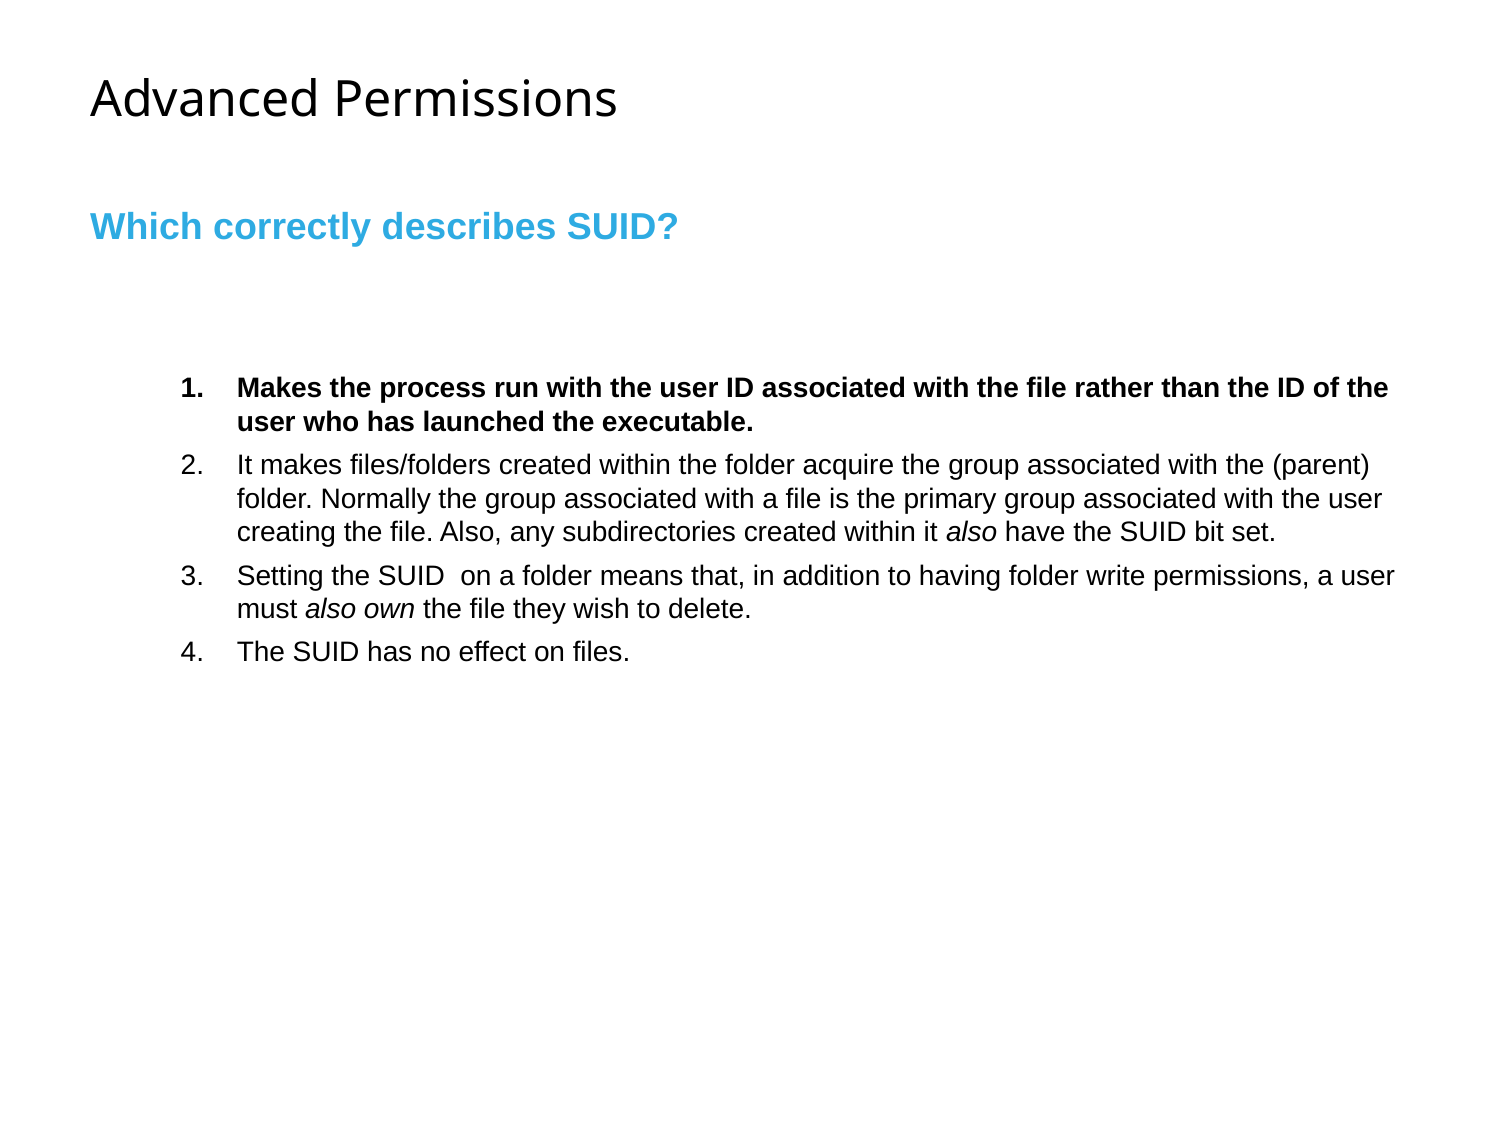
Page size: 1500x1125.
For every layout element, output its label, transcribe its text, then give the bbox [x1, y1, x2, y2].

title Advanced Permissions [75, 59, 1429, 135]
list Which correctly describes SUID? [75, 194, 1429, 256]
list Makes the process run with the user ID associated with the file rather than the ID of the user who has launched the executable. It makes files/folders created within the folder acquire the group associated with the (parent) folder. Normally the group associated with a file is the primary group associated with the user creating the file. Also, any subdirectories created within it also have the SUID bit set. Setting the SUID on a folder means that, in addition to having folder write permissions, a user must also own the file they wish to delete. The SUID has no effect on files. [155, 362, 1429, 682]
